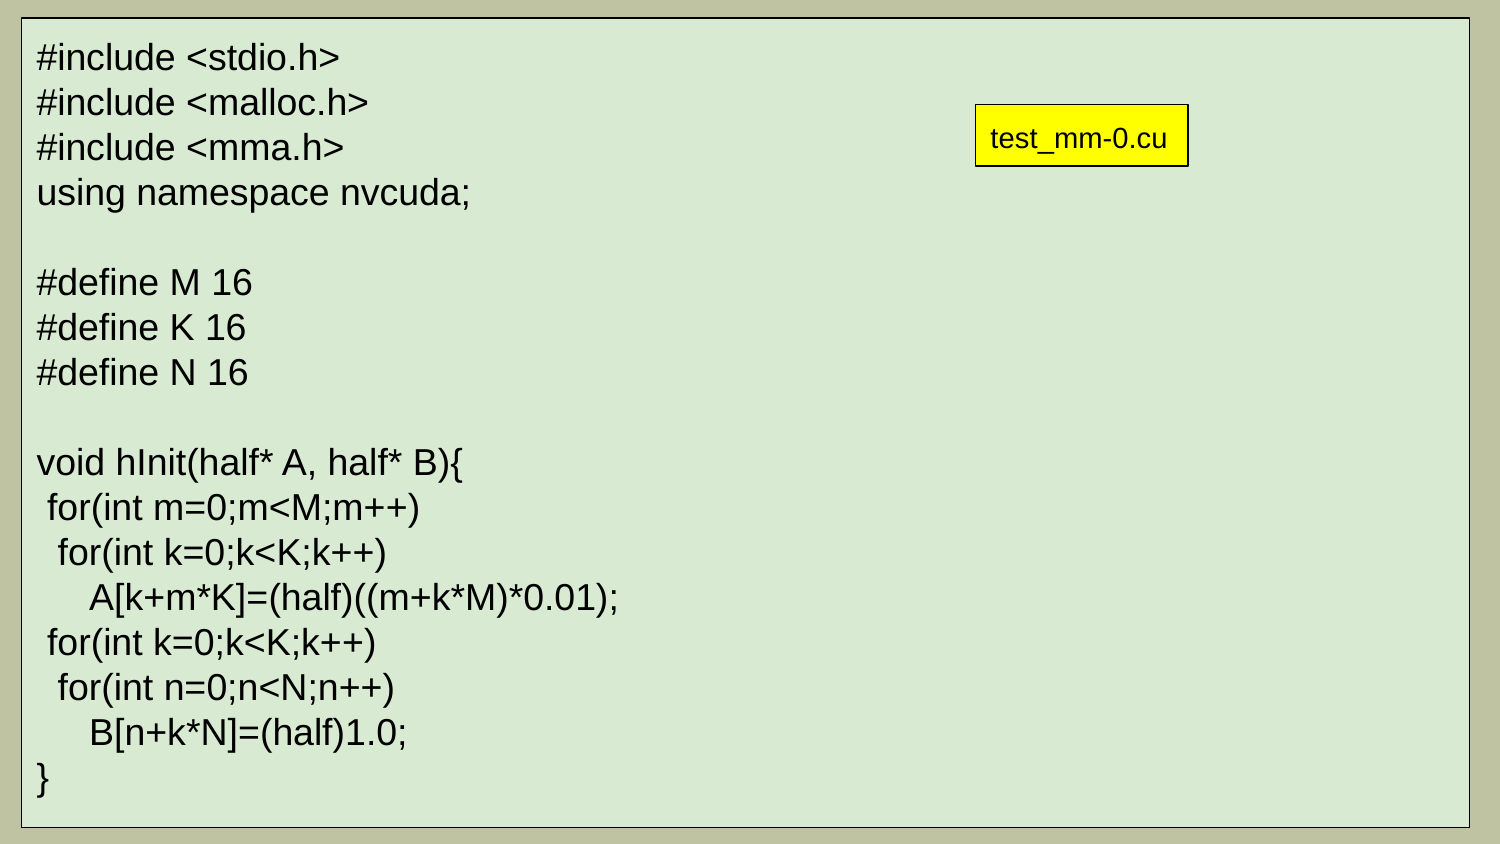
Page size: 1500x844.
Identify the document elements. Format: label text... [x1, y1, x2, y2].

text_box test_mm-0.cu [975, 104, 1189, 166]
text_box #include <stdio.h> #include <malloc.h> #include <mma.h> using namespace nvcuda; #define M 16 #define K 16 #define N 16 void hInit(half* A, half* B){ for(int m=0;m<M;m++) for(int k=0;k<K;k++) A[k+m*K]=(half)((m+k*M)*0.01); for(int k=0;k<K;k++) for(int n=0;n<N;n++) B[n+k*N]=(half)1.0; } [21, 18, 1470, 828]
